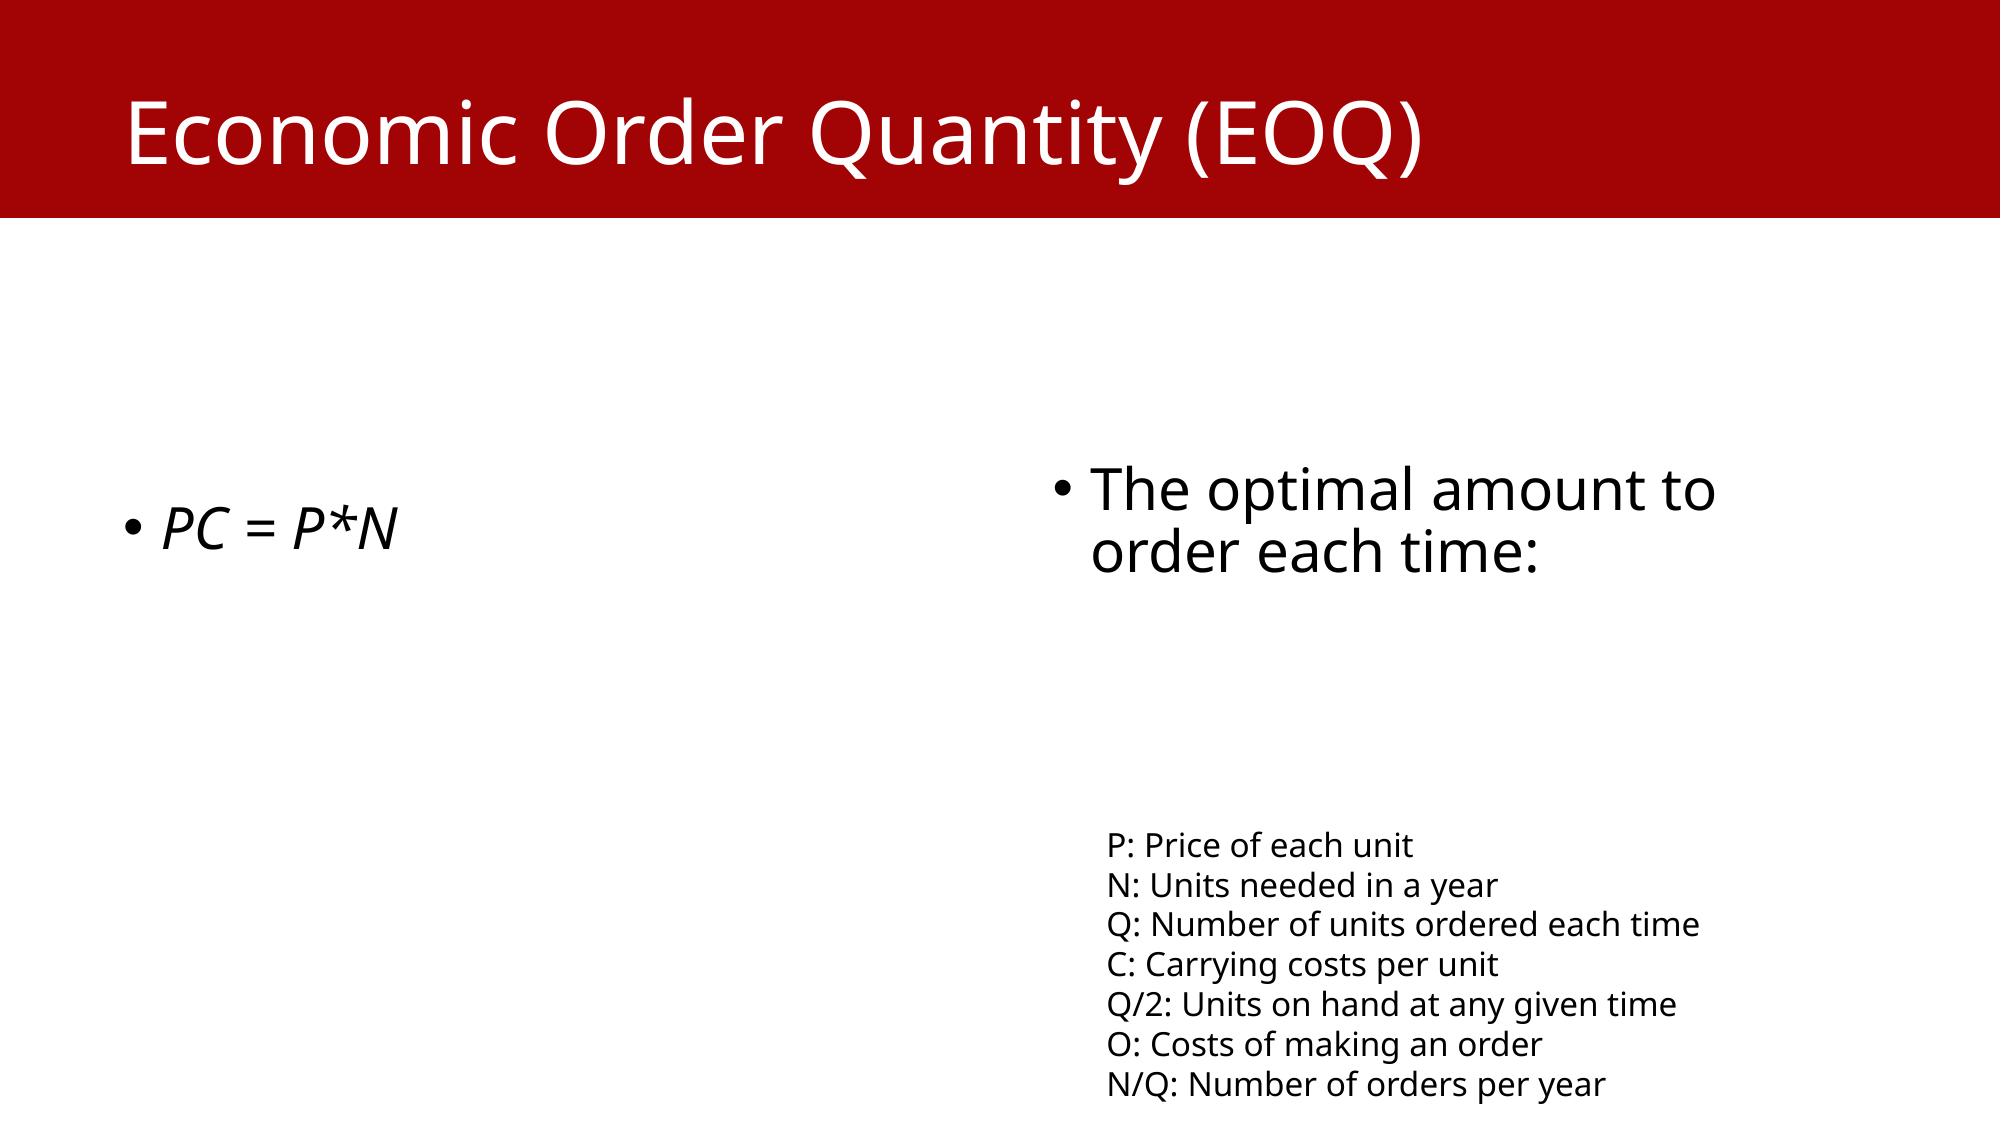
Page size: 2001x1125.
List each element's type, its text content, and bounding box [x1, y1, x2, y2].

title Economic Order Quantity (EOQ) [108, 27, 1834, 245]
text_box [0, 0, 2000, 218]
text_box P: Price of each unit N: Units needed in a year Q: Number of units ordered each time C: Carrying costs per unit Q/2: Units on hand at any given time O: Costs of making an order N/Q: Number of orders per year [1091, 816, 1892, 1111]
